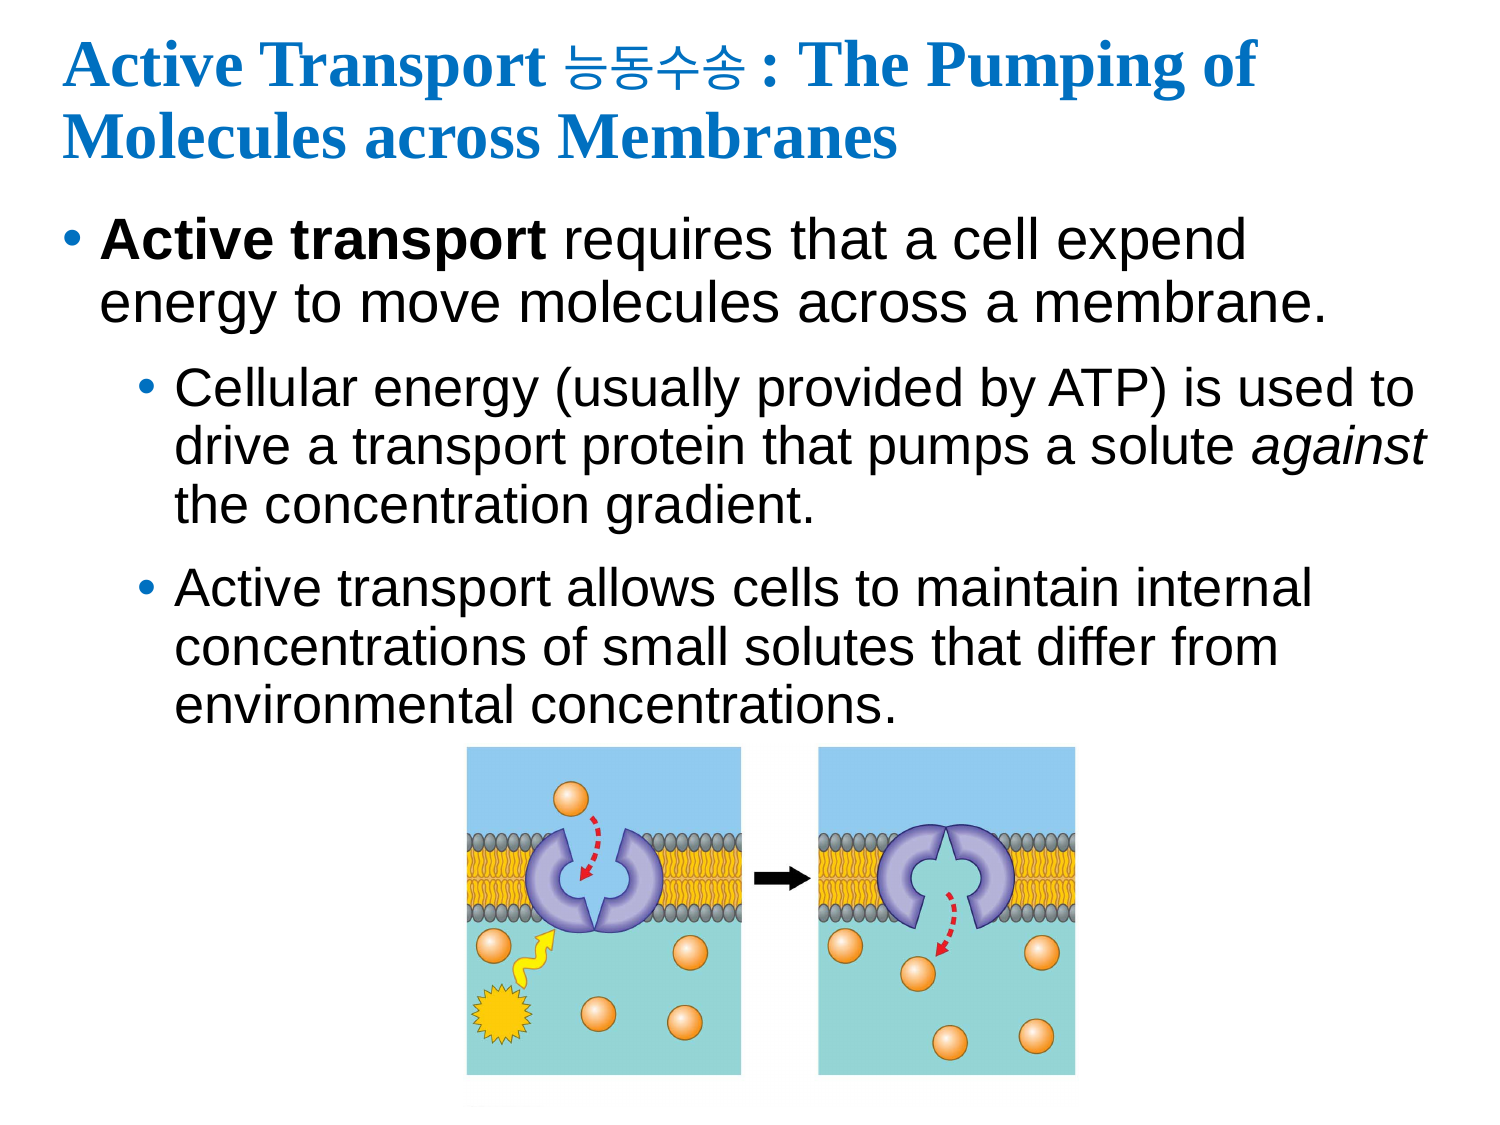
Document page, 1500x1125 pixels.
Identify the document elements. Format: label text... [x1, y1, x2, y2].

picture [463, 743, 1079, 1107]
title Active Transport능동수송: The Pumping of Molecules across Membranes [47, 21, 1449, 179]
list Active transport requires that a cell expend energy to move molecules across a membrane. Cellular energy (usually provided by ATP) is used to drive a transport protein that pumps a solute against the concentration gradient. Active transport allows cells to maintain internal concentrations of small solutes that differ from environmental concentrations. [47, 201, 1449, 1014]
